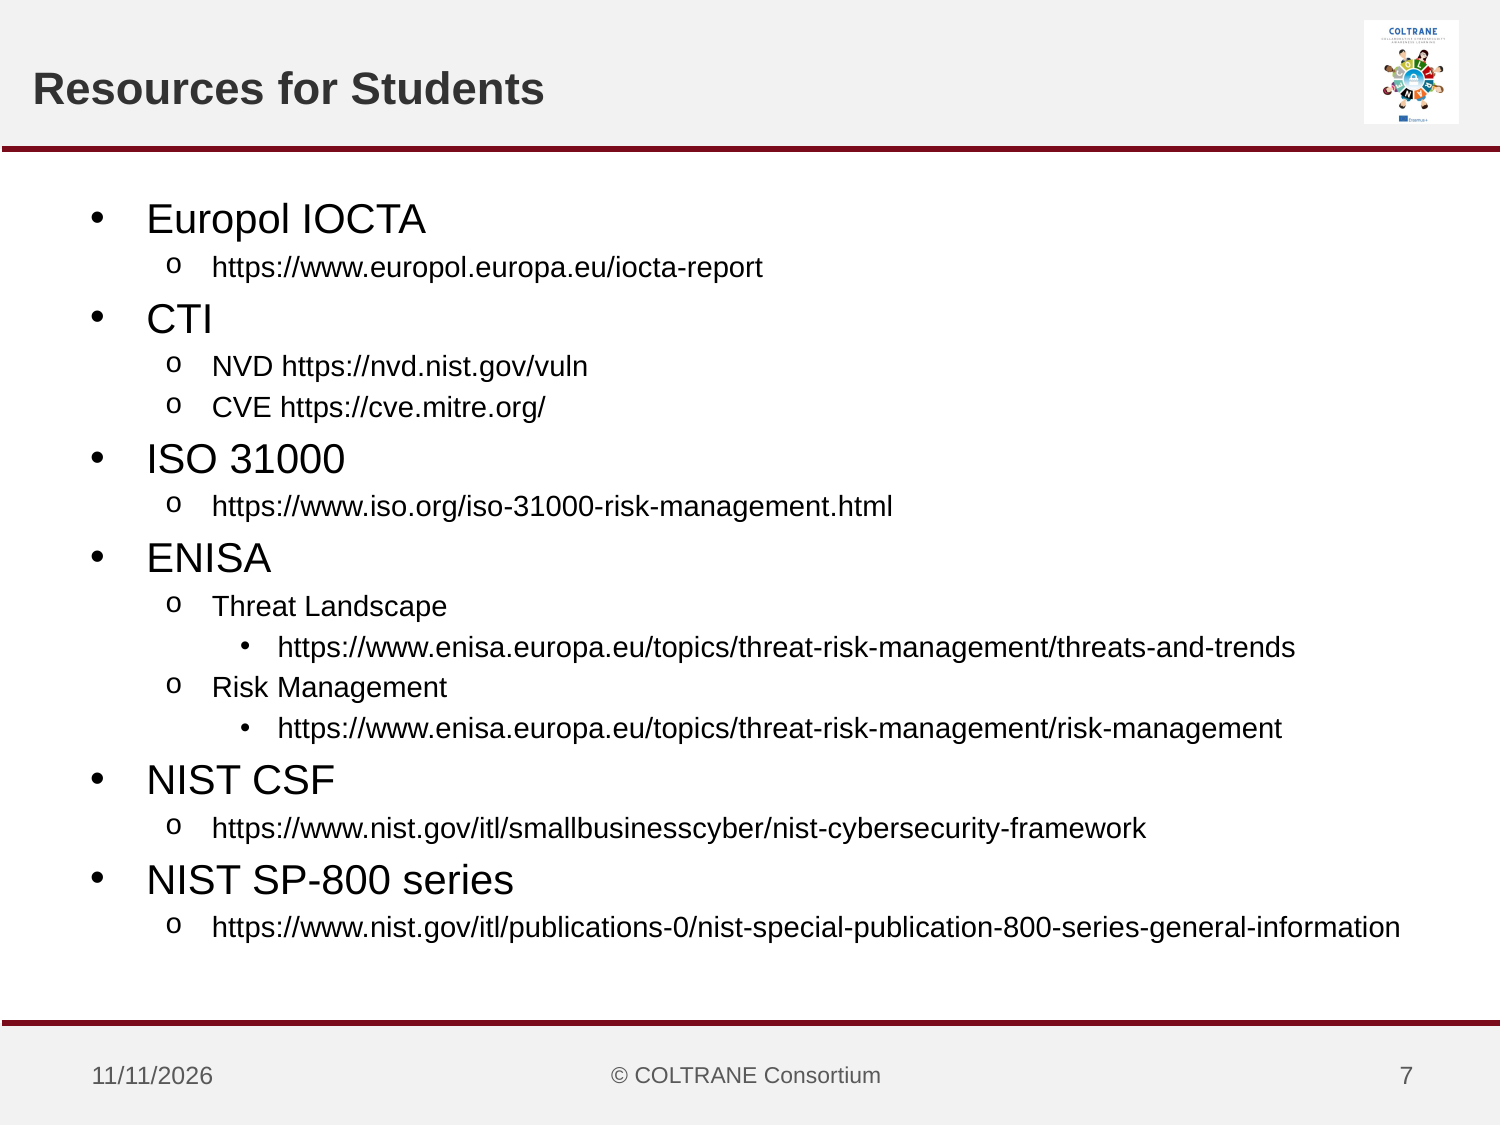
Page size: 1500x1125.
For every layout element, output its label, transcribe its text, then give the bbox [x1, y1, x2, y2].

footer © COLTRANE Consortium [286, 1044, 1214, 1104]
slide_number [76, 1044, 243, 1104]
list Europol IOCTA https://www.europol.europa.eu/iocta-report CTI NVD https://nvd.nist.gov/vuln CVE https://cve.mitre.org/ ISO 31000 https://www.iso.org/iso-31000-risk-management.html ENISA Threat Landscape https://www.enisa.europa.eu/topics/threat-risk-management/threats-and-trends Risk Management https://www.enisa.europa.eu/topics/threat-risk-management/risk-management NIST CSF https://www.nist.gov/itl/smallbusinesscyber/nist-cybersecurity-framework NIST SP-800 series https://www.nist.gov/itl/publications-0/nist-special-publication-800-series-general-information [75, 184, 1425, 1005]
title Resources for Students [17, 19, 999, 114]
picture [1364, 20, 1459, 124]
slide_number 7 [1328, 1044, 1421, 1104]
